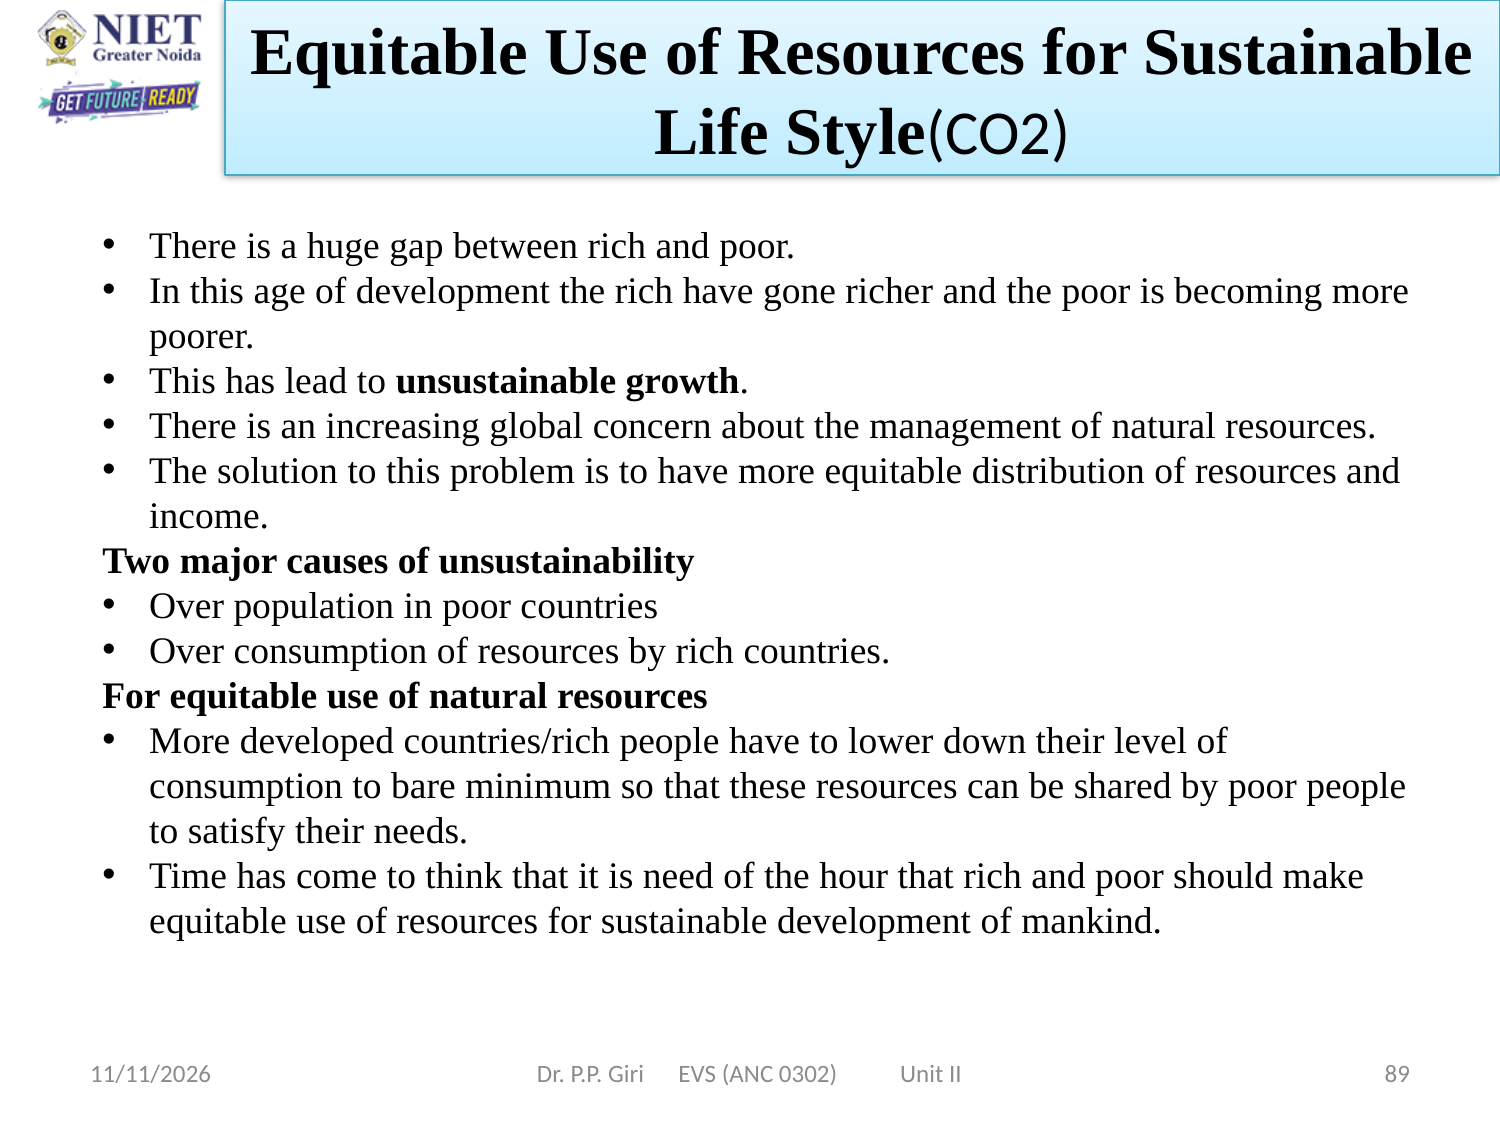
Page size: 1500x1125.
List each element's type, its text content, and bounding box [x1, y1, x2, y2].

text_box Equitable Use of Resources for Sustainable Life Style(CO2) [224, 0, 1500, 176]
footer Dr. P.P. Giri EVS (ANC 0302) Unit II [512, 1042, 988, 1103]
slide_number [75, 1042, 425, 1103]
text_box There is a huge gap between rich and poor. In this age of development the rich have gone richer and the poor is becoming more poorer. This has lead to unsustainable growth. There is an increasing global concern about the management of natural resources. The solution to this problem is to have more equitable distribution of resources and income. Two major causes of unsustainability Over population in poor countries Over consumption of resources by rich countries. For equitable use of natural resources More developed countries/rich people have to lower down their level of consumption to bare minimum so that these resources can be shared by poor people to satisfy their needs. Time has come to think that it is need of the hour that rich and poor should make equitable use of resources for sustainable development of mankind. [87, 168, 1438, 949]
slide_number 89 [1074, 1042, 1425, 1103]
picture [0, 0, 238, 135]
